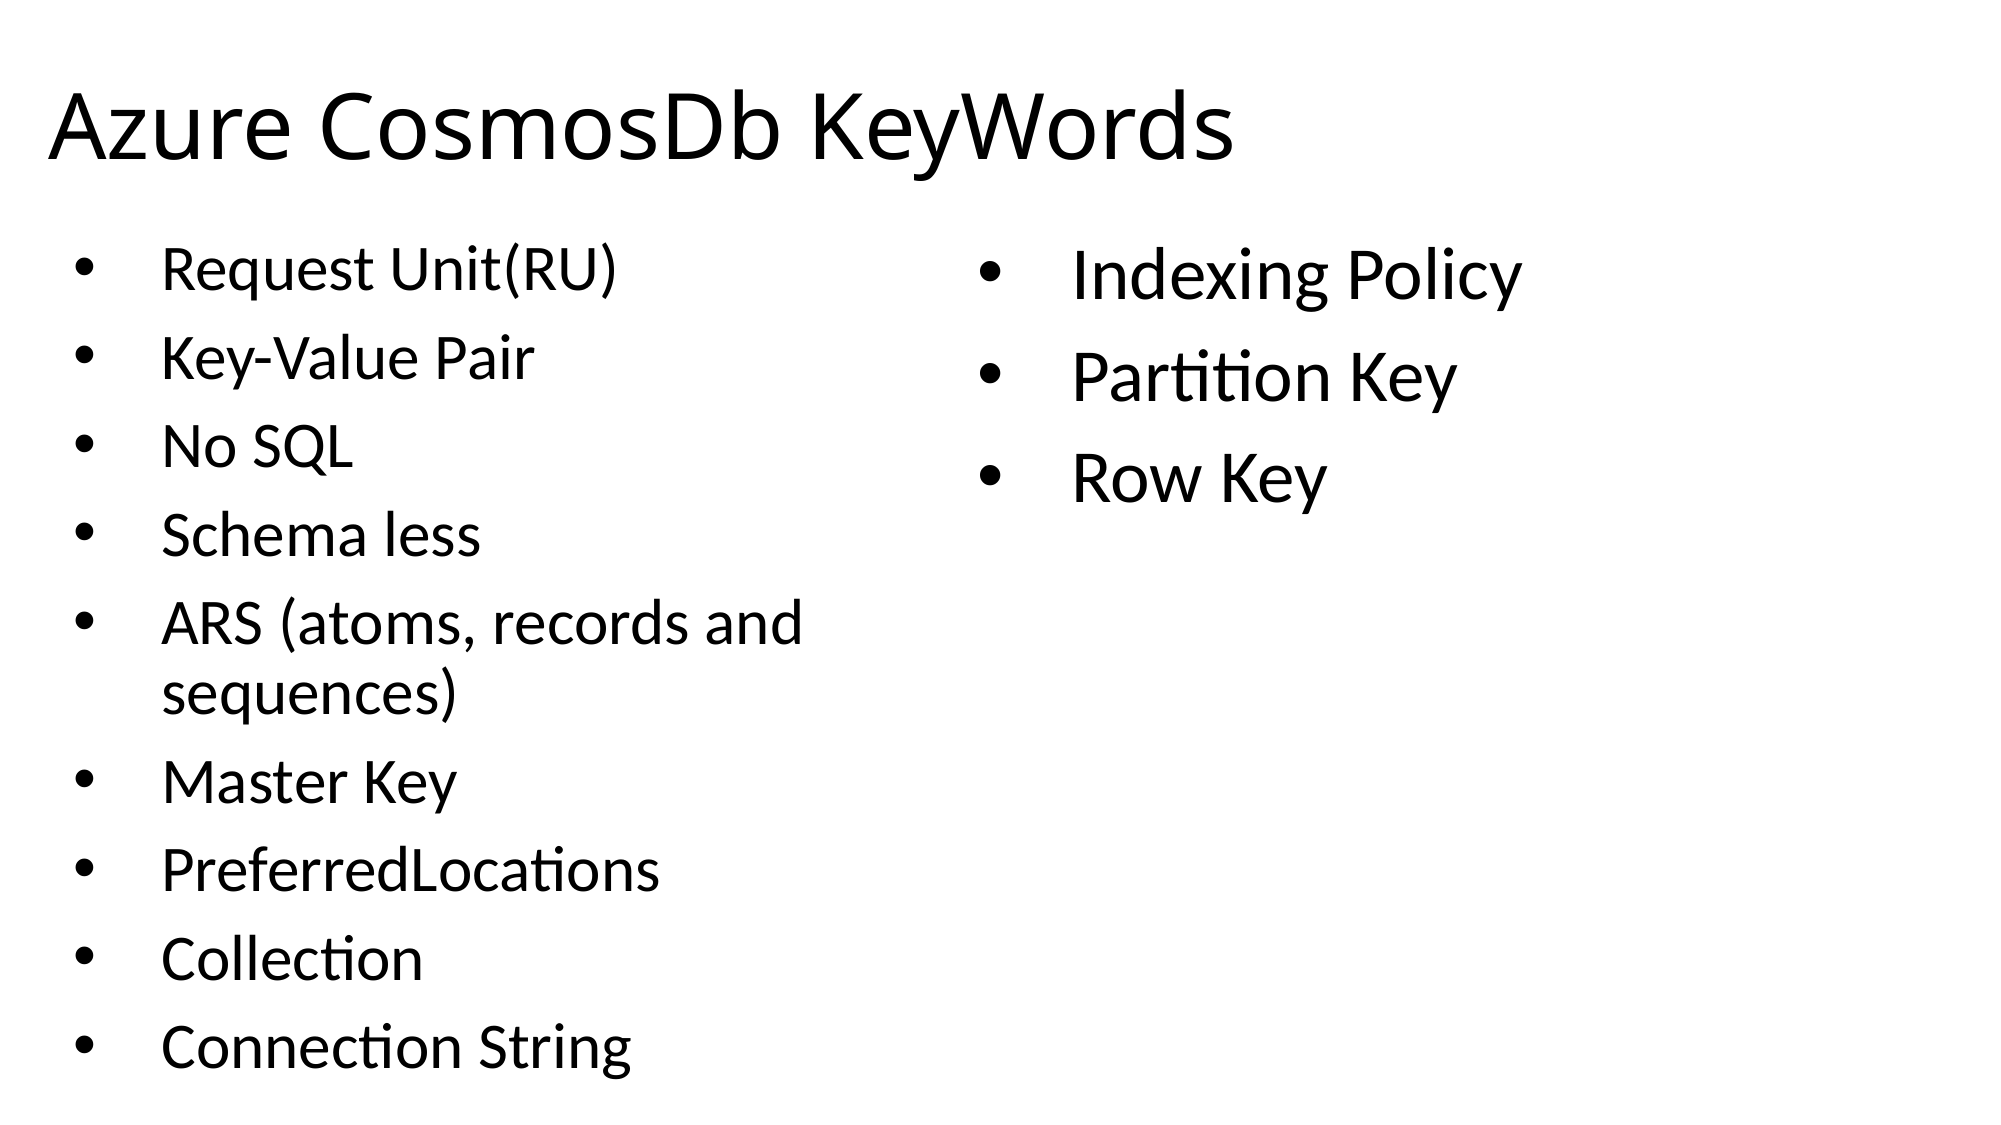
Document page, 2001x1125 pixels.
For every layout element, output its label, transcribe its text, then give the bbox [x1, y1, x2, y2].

list Indexing Policy Partition Key Row Key [962, 227, 1851, 1096]
title Azure CosmosDb KeyWords [33, 57, 1966, 203]
text_box Request Unit(RU) Key-Value Pair No SQL Schema less ARS (atoms, records and sequences) Master Key PreferredLocations Collection Connection String [58, 227, 947, 1096]
